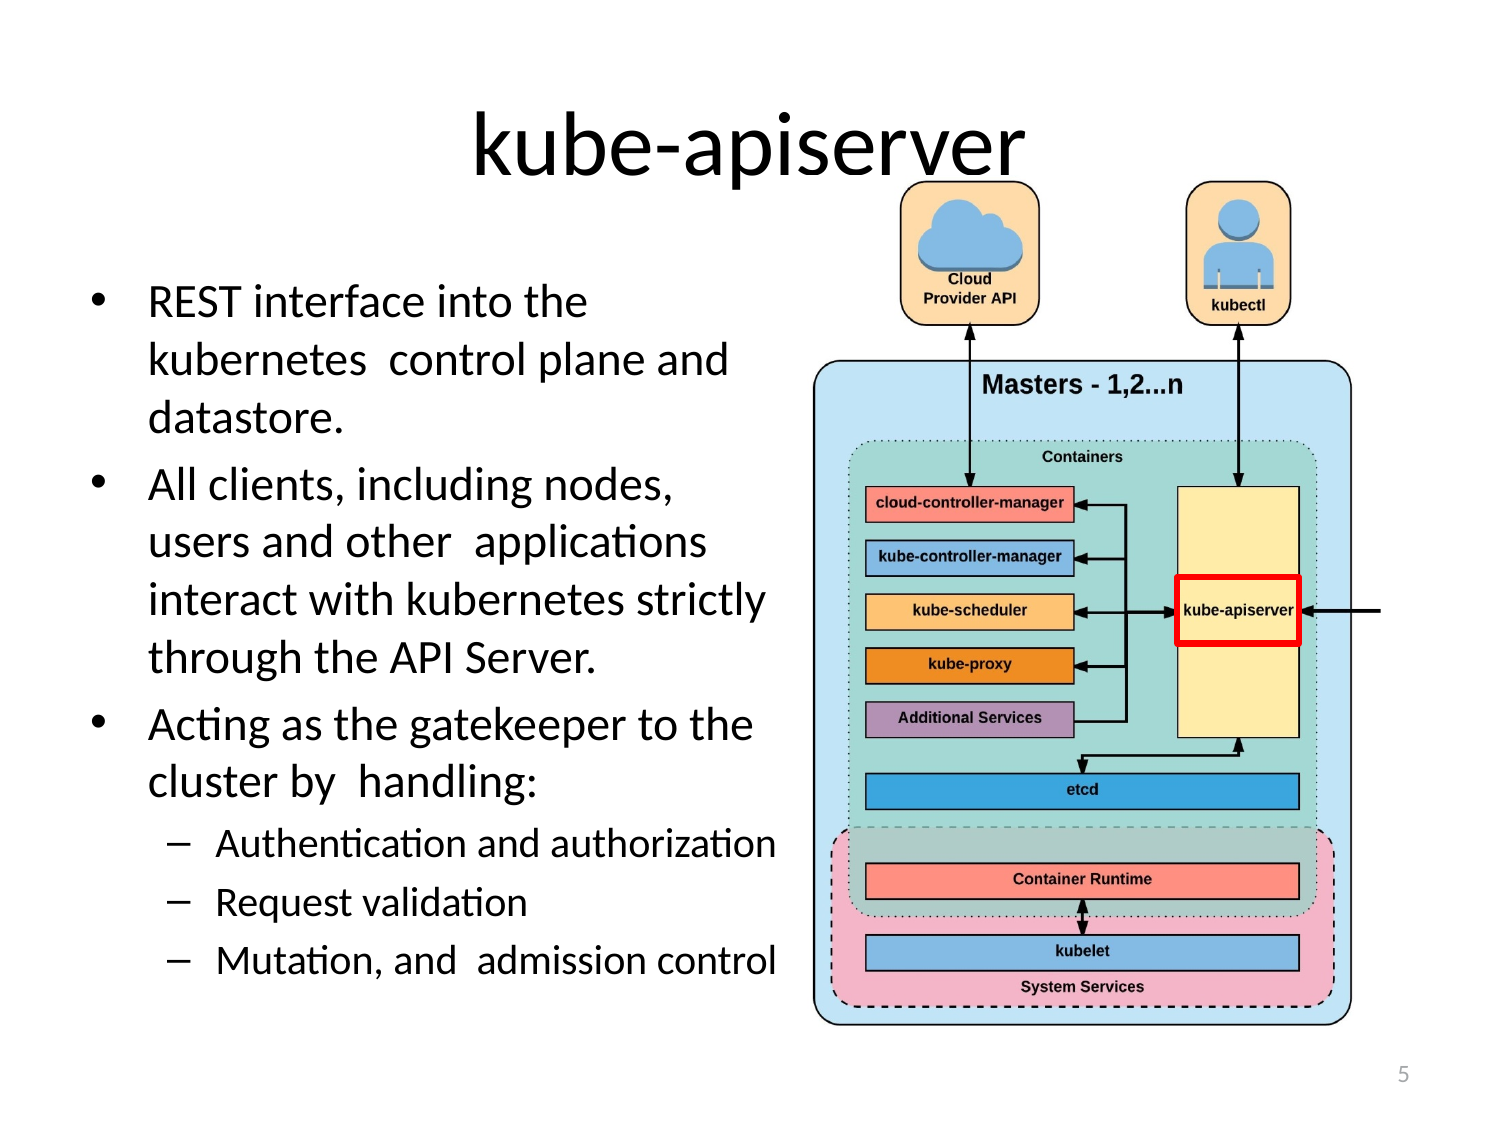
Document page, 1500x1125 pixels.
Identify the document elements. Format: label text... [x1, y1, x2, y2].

text_box [1175, 575, 1301, 646]
title kube-apiserver [75, 45, 1425, 233]
text_box [774, 175, 1381, 1036]
list REST interface into the kubernetes control plane and datastore. All clients, including nodes, users and other applications interact with kubernetes strictly through the API Server. Acting as the gatekeeper to the cluster by handling: Authentication and authorization Request validation Mutation, and admission control [75, 262, 774, 1005]
slide_number 5 [1074, 1042, 1425, 1103]
